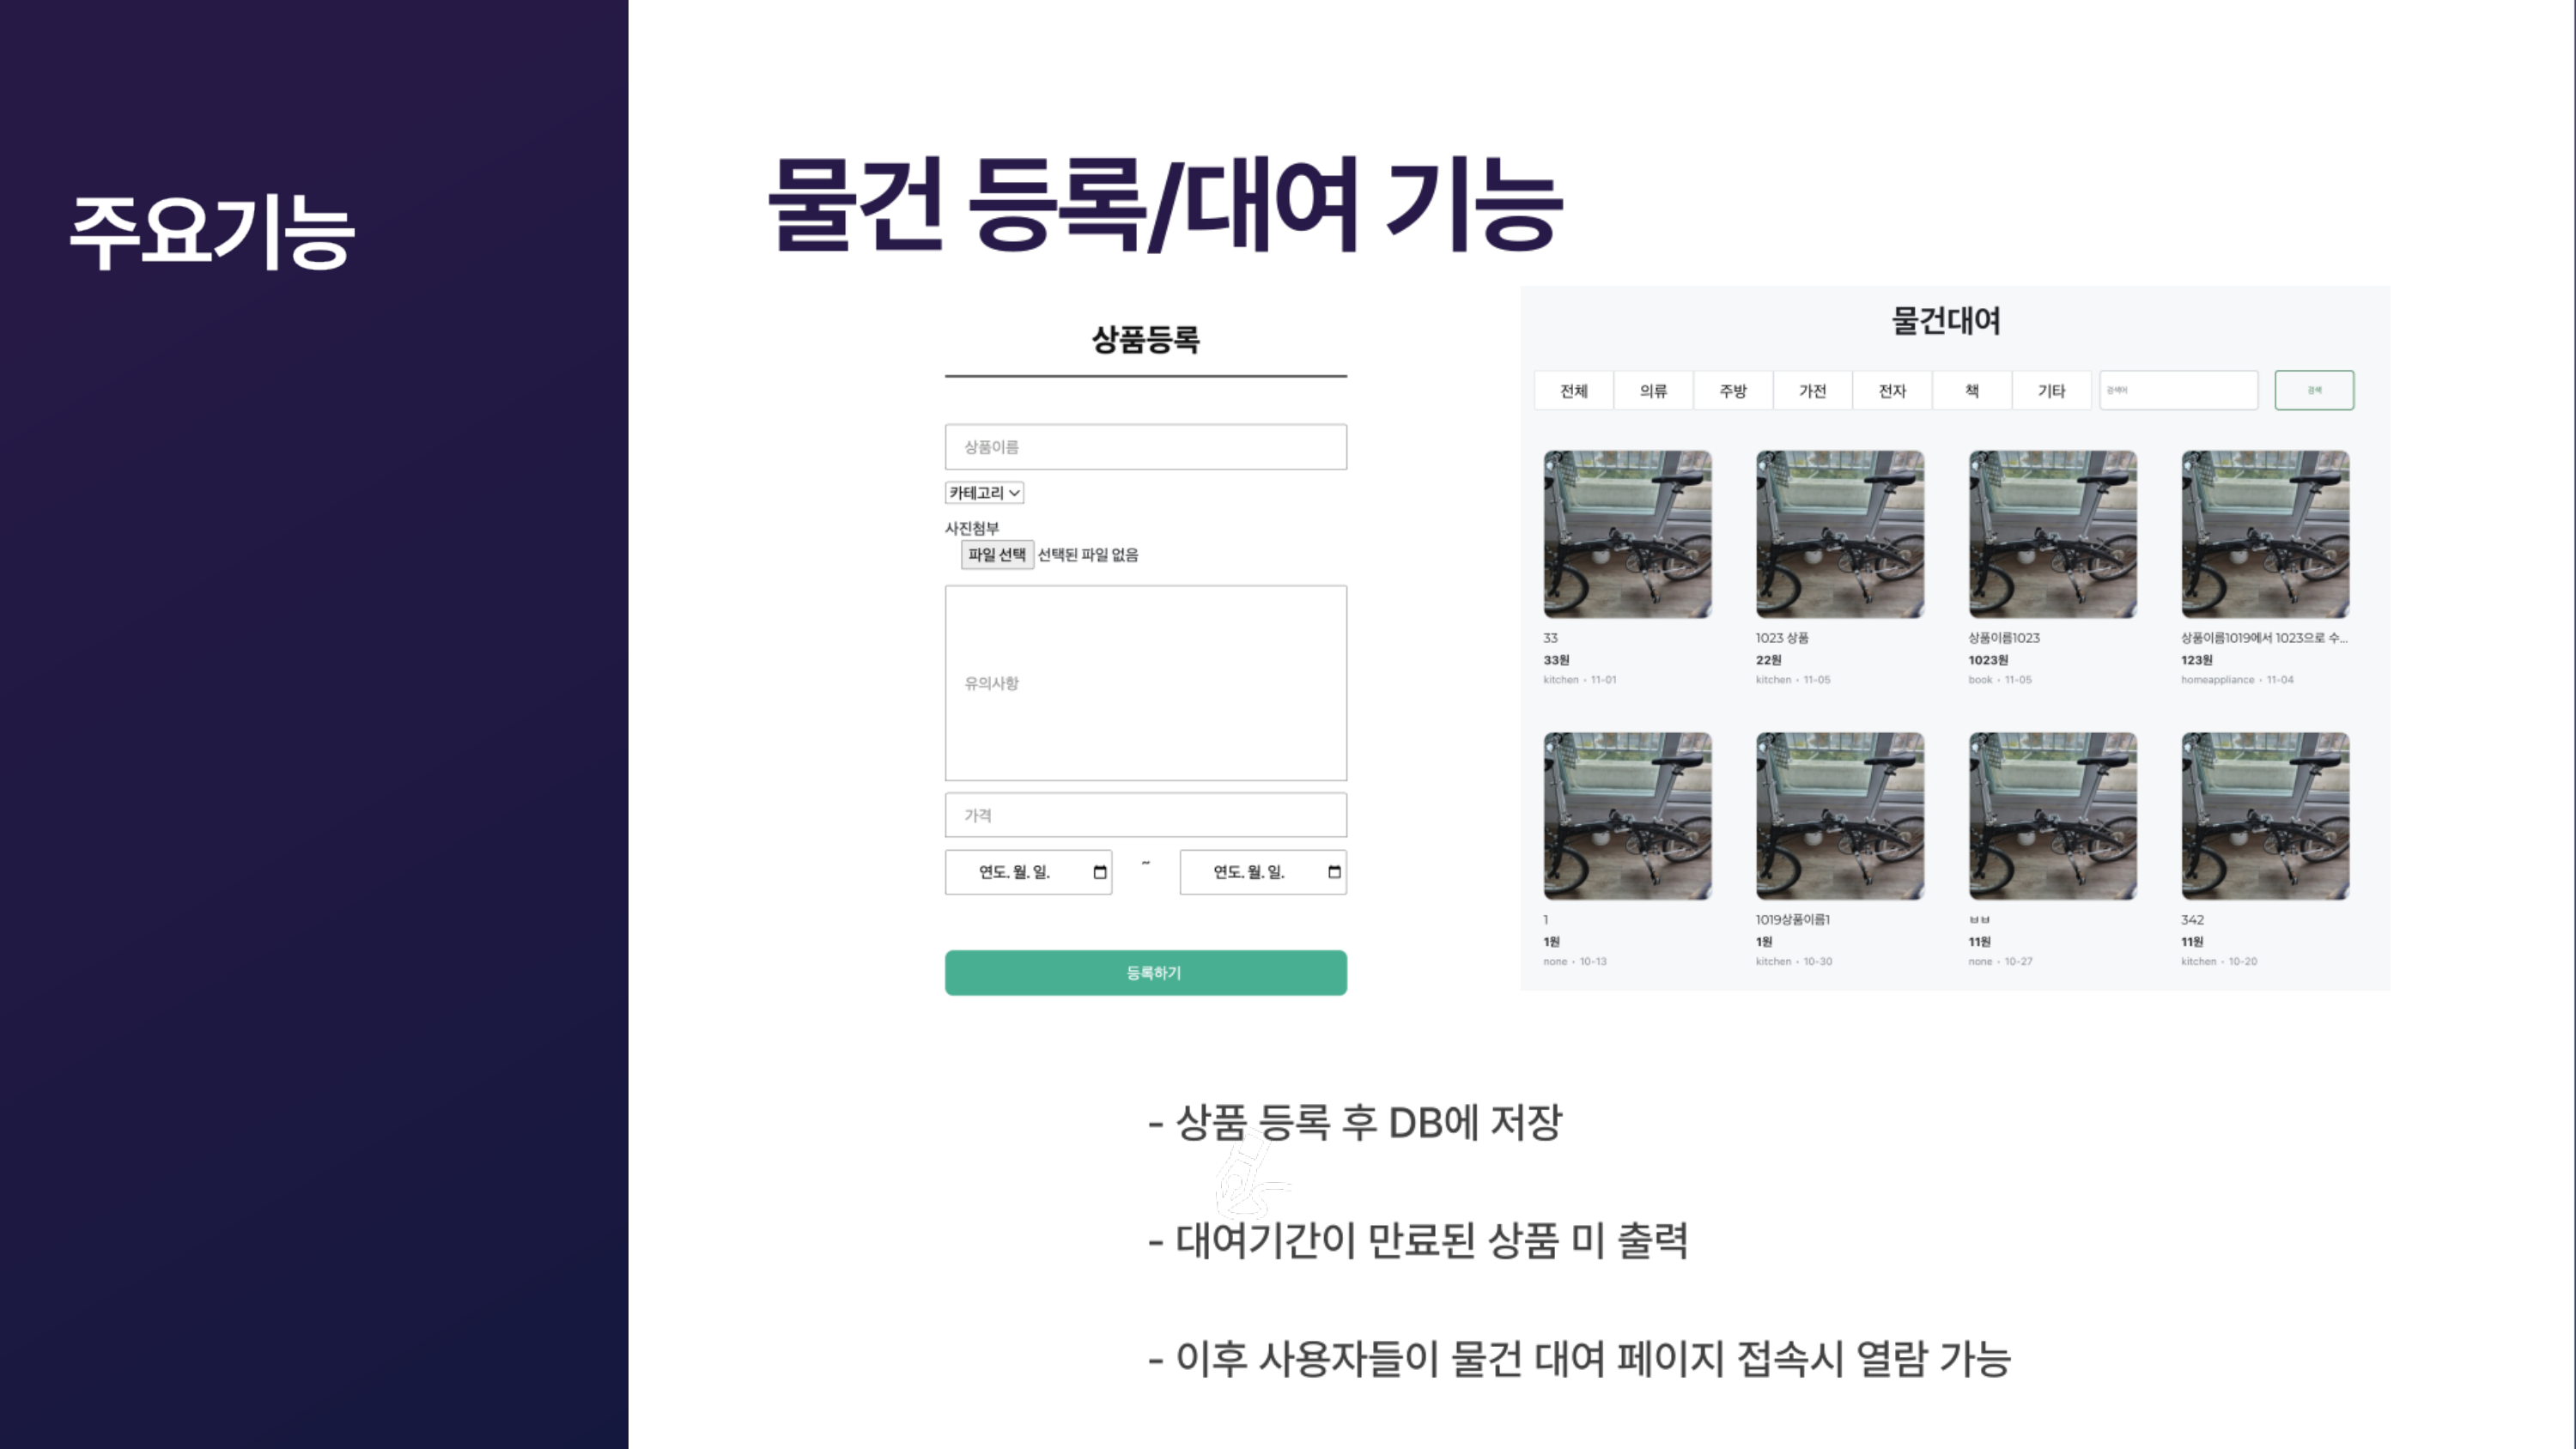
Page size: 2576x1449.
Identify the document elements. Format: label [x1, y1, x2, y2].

text_box [629, 0, 2576, 1449]
picture [55, 160, 394, 310]
text_box [904, 287, 1387, 1036]
picture [750, 114, 1612, 303]
text_box [0, 0, 626, 1449]
text_box [1521, 286, 2391, 991]
picture [1140, 1088, 2031, 1397]
